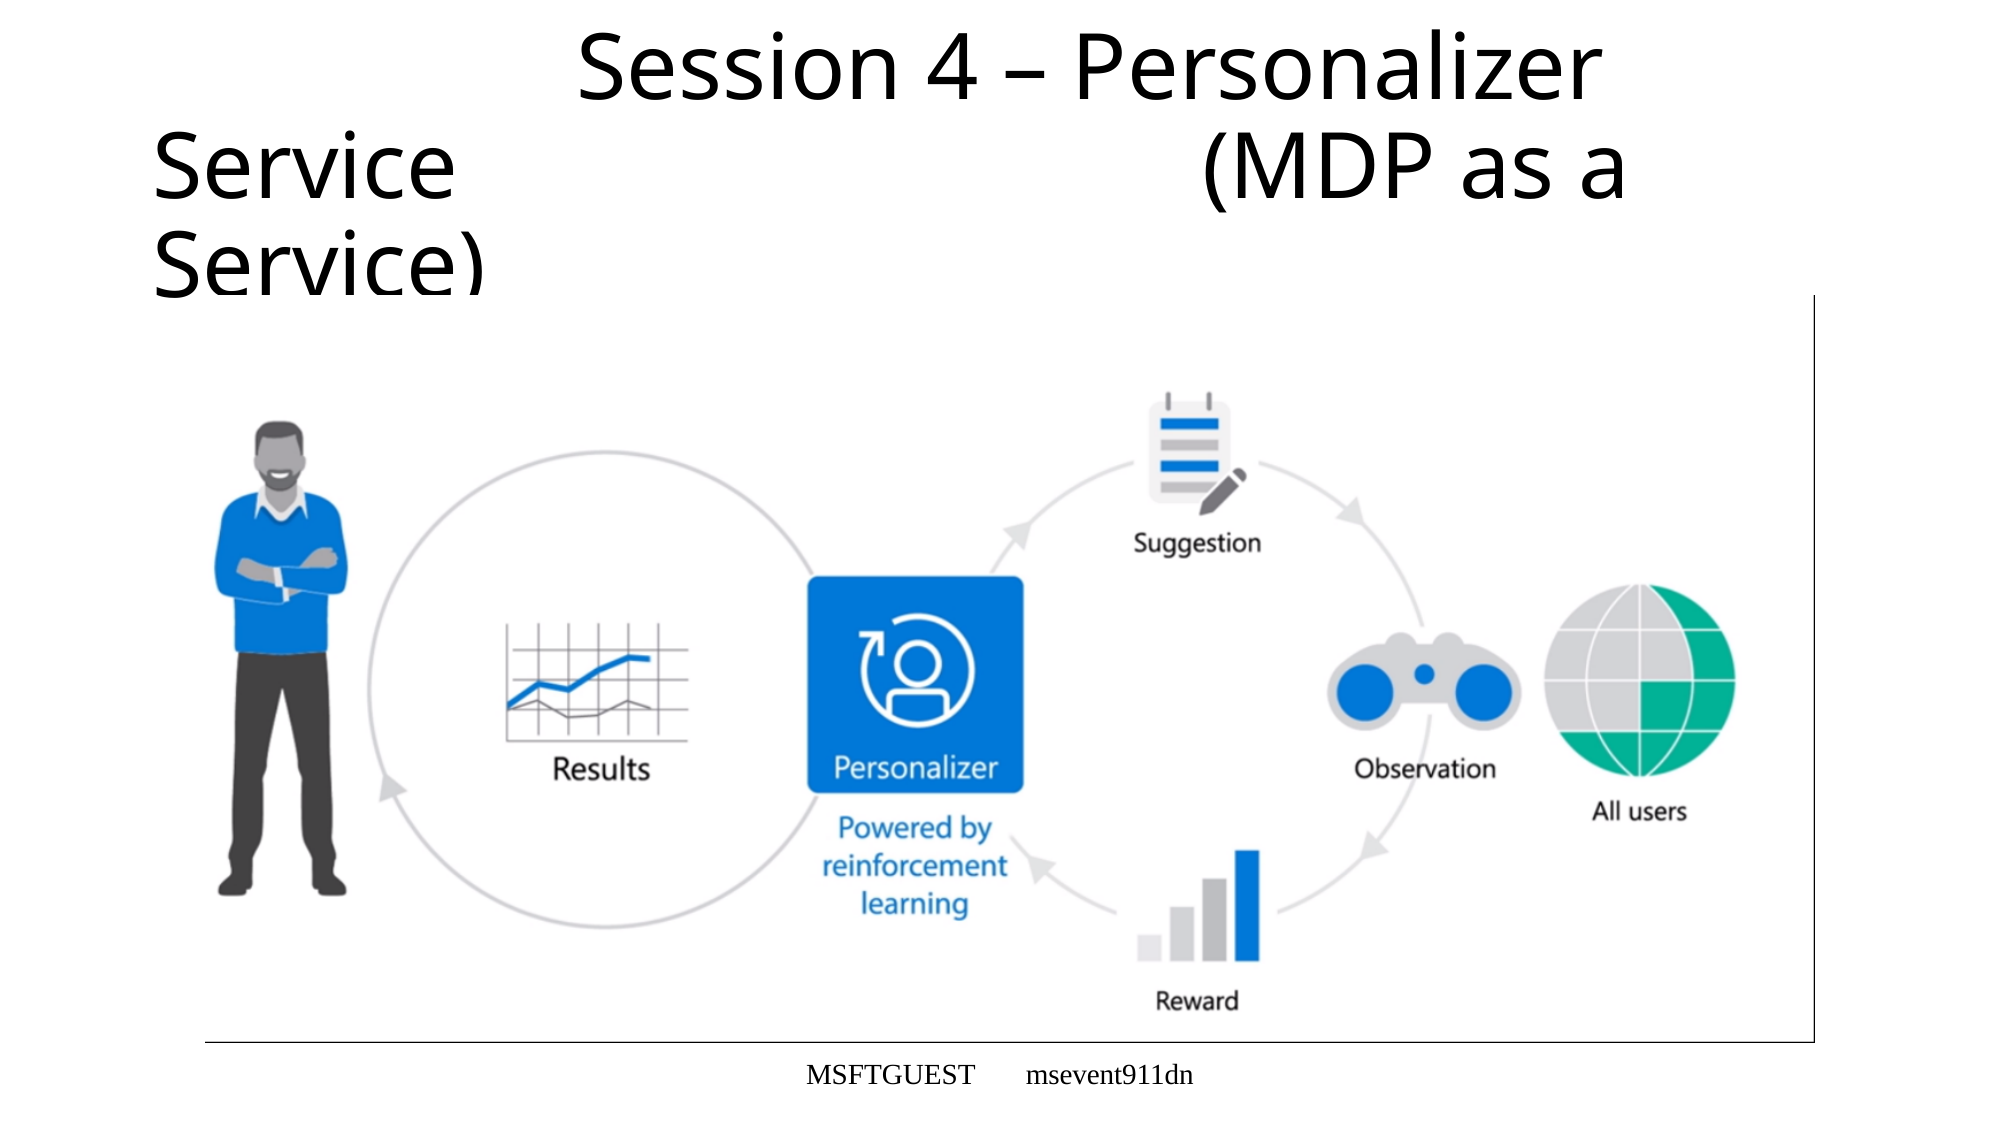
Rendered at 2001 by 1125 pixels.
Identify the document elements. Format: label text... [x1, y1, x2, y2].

title Personali Session 4 – Personalizer Service (MDP as a Service) [137, 59, 1863, 278]
footer MSFTGUEST msevent911dn [662, 1043, 1338, 1103]
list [205, 295, 1815, 1043]
